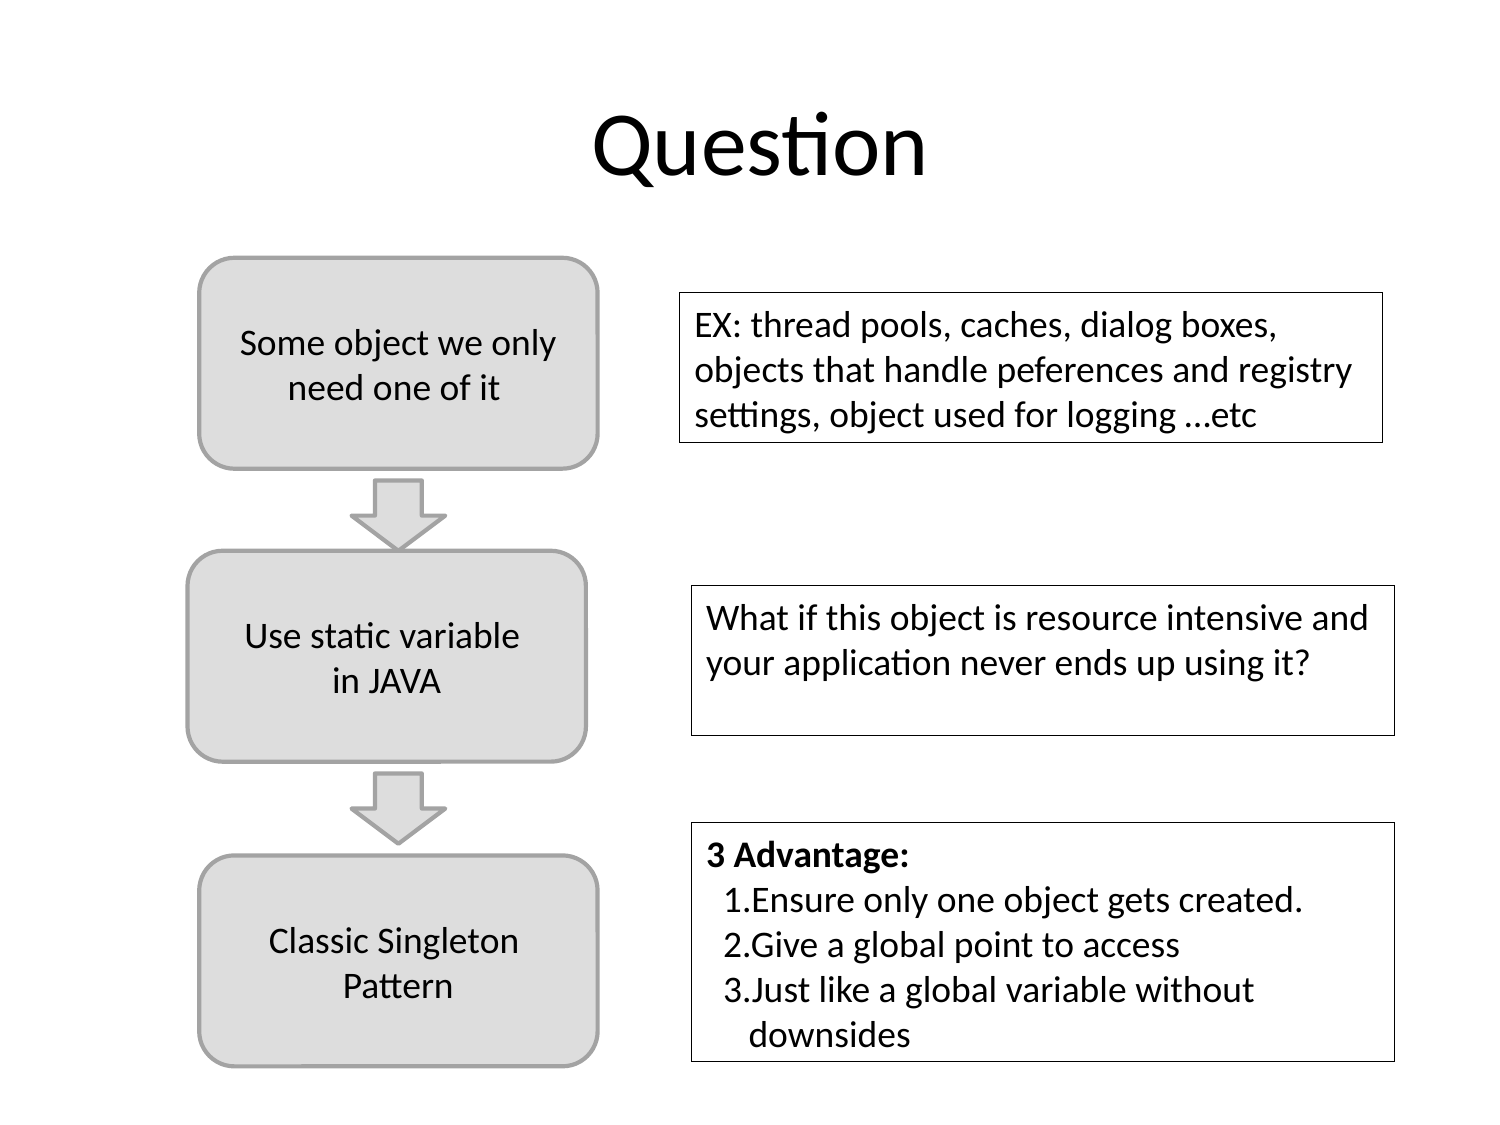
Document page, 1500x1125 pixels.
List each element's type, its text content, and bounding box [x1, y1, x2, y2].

text_box Some object we only need one of it [197, 255, 600, 471]
text_box 3 Advantage: 1.Ensure only one object gets created. 2.Give a global point to access 3.Just like a global variable without downsides [691, 822, 1395, 1062]
text_box [349, 478, 448, 553]
text_box EX: thread pools, caches, dialog boxes, objects that handle peferences and registry settings, object used for logging …etc [679, 292, 1383, 443]
text_box What if this object is resource intensive and your application never ends up using it? [691, 585, 1395, 736]
text_box Use static variable in JAVA [185, 548, 589, 764]
text_box [349, 771, 448, 846]
text_box Classic Singleton Pattern [197, 853, 600, 1069]
title Question [75, 45, 1425, 233]
